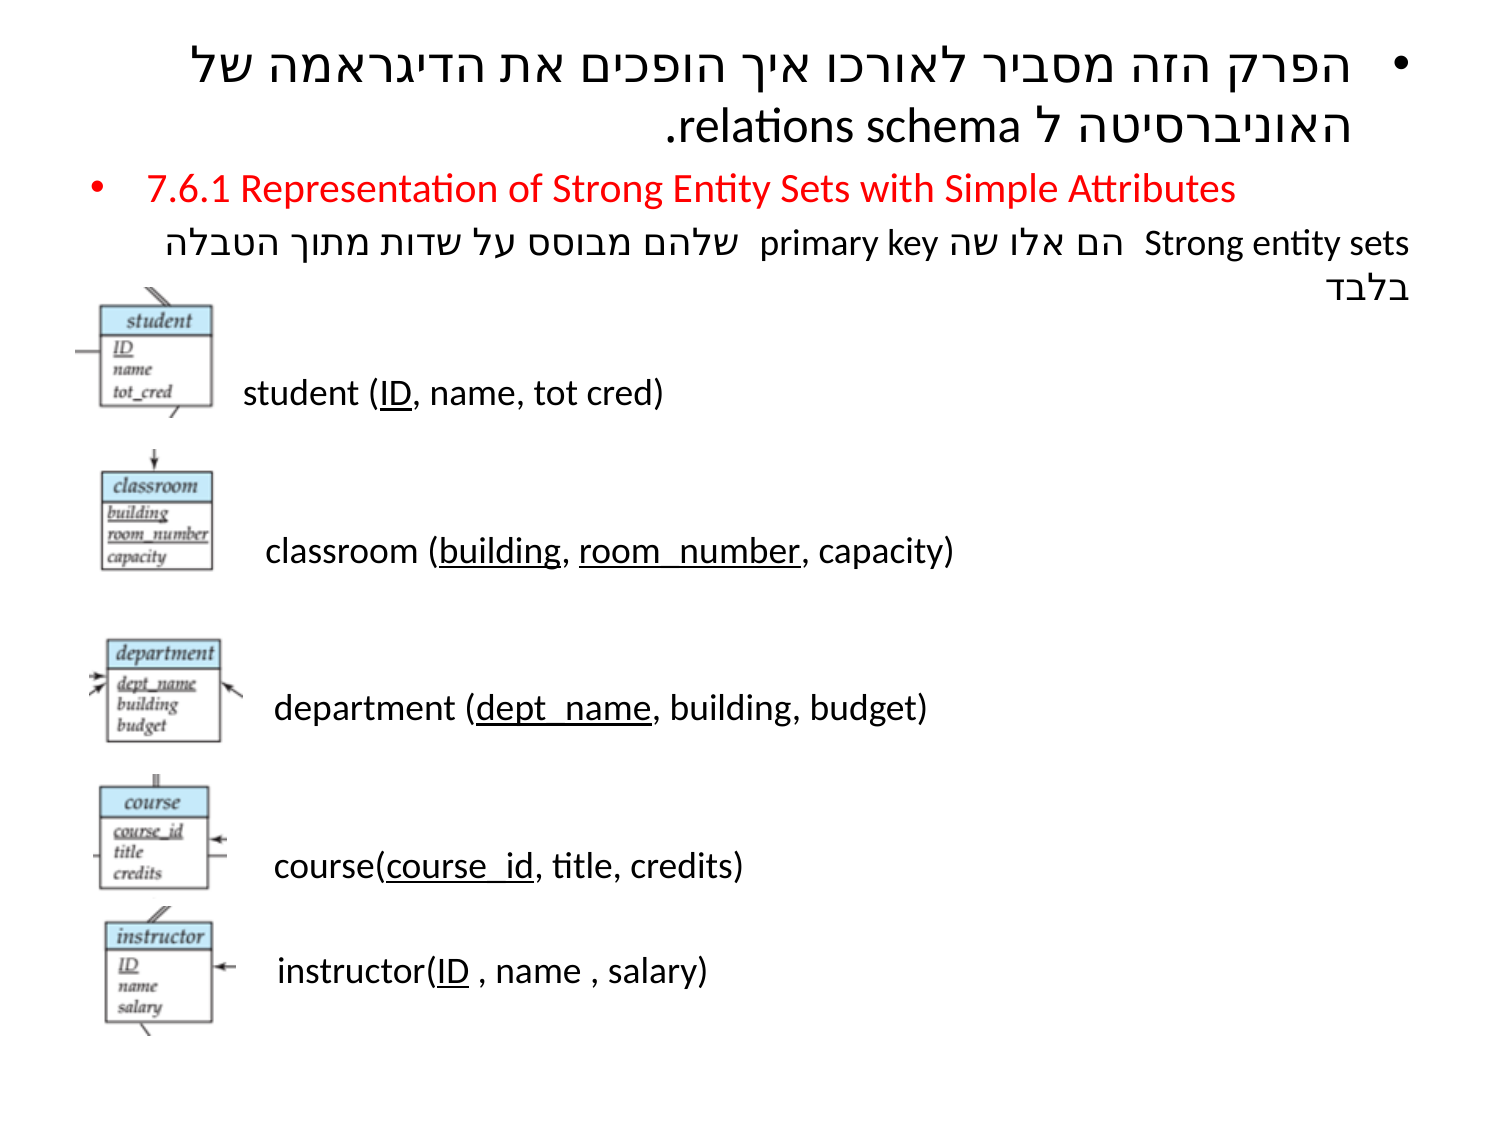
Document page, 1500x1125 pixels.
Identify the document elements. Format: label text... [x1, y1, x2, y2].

picture [97, 906, 236, 1037]
picture [75, 449, 244, 590]
picture [89, 627, 244, 760]
list הפרק הזה מסביר לאורכו איך הופכים את הדיגראמה של האוניברסיטה ל relations schema. 7.6.1 Representation of Strong Entity Sets with Simple Attributes Strong entity sets הם אלו שה primary key שלהם מבוסס על שדות מתוך הטבלה בלבד student (ID, name, tot cred) classroom (building, room_number, capacity) department (dept_name, building, budget) course(course_id, title, credits) instructor(ID , name , salary) [75, 24, 1425, 1100]
picture [93, 774, 227, 899]
picture [74, 287, 227, 418]
